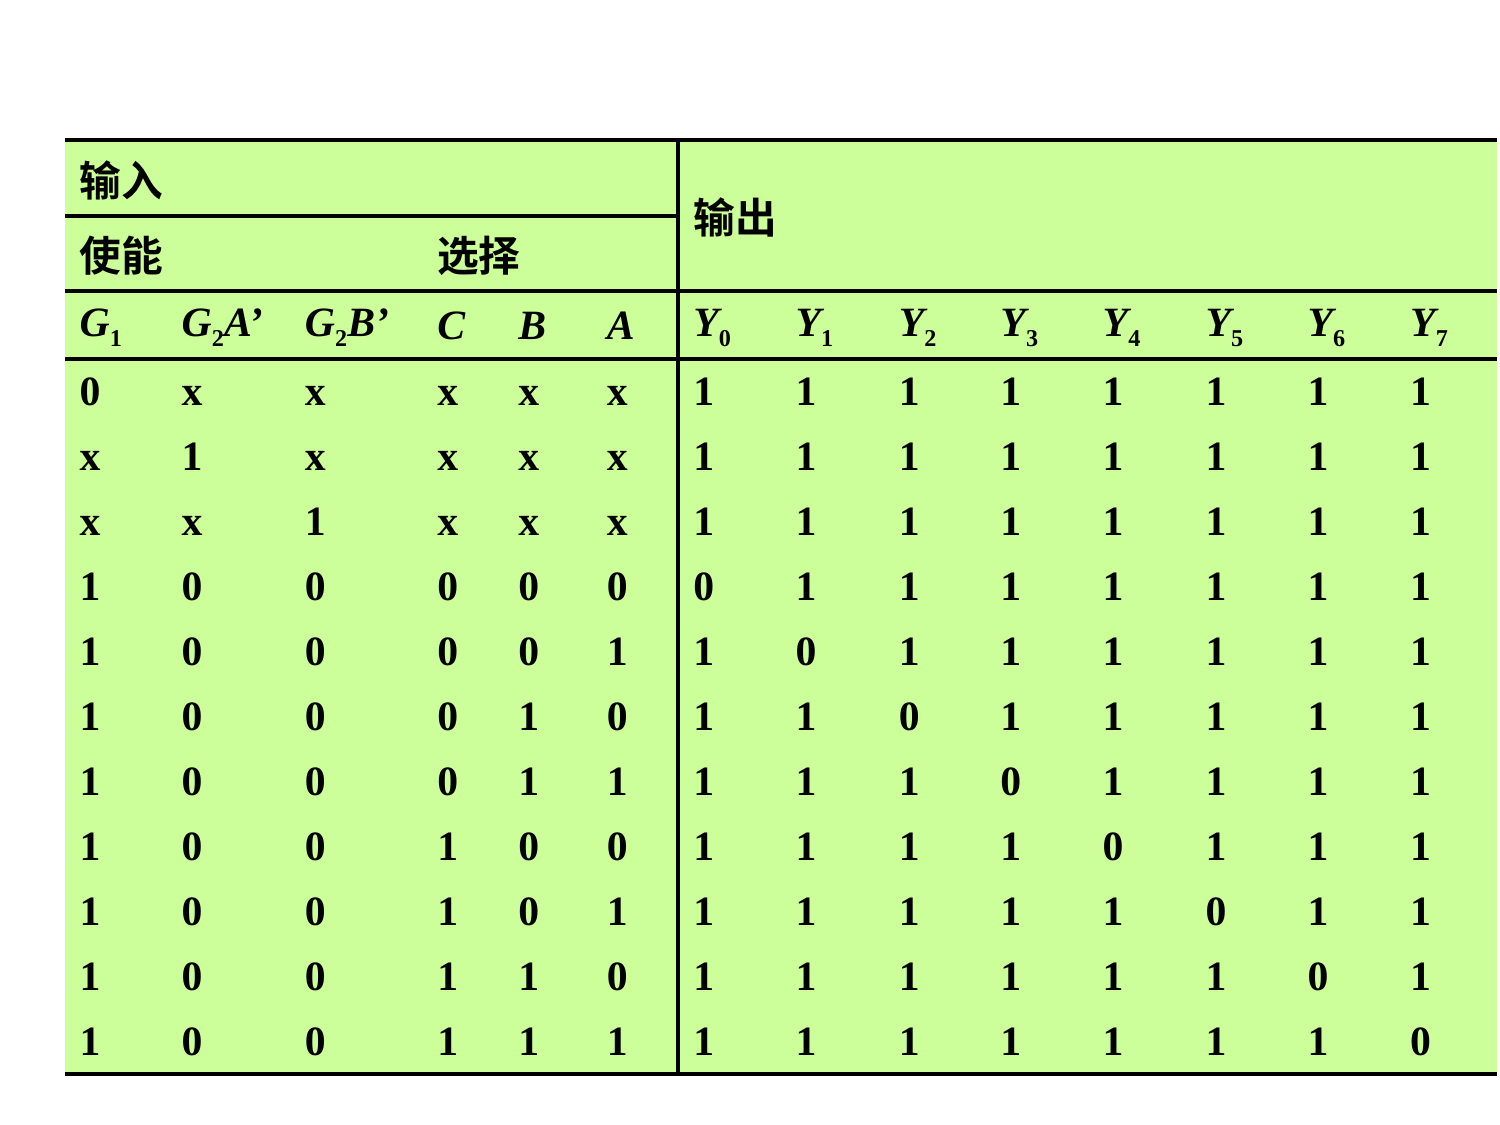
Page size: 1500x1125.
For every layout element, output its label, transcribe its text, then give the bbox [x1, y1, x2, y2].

table_cell 1 [884, 361, 985, 424]
table_cell 0 [1395, 1009, 1497, 1072]
table_cell 1 [1293, 424, 1395, 489]
table_cell 1 [1191, 424, 1293, 489]
table_cell 1 [985, 684, 1088, 749]
table_cell 0 [290, 879, 422, 944]
table_cell 1 [781, 944, 884, 1009]
table_cell 0 [290, 684, 422, 749]
table_cell 1 [1395, 361, 1497, 424]
table_cell 1 [884, 424, 985, 489]
table_cell 1 [1293, 1009, 1395, 1072]
table_cell 1 [65, 684, 167, 749]
table_cell 0 [65, 361, 167, 424]
table_cell 0 [592, 944, 676, 1009]
table_cell 1 [592, 619, 676, 684]
table_cell B [503, 293, 592, 357]
table_cell 1 [1395, 554, 1497, 619]
table_cell 1 [1191, 684, 1293, 749]
table_cell x [503, 361, 592, 424]
table_cell 1 [290, 489, 422, 554]
table_cell 1 [781, 361, 884, 424]
table_cell 0 [167, 879, 290, 944]
table_cell 1 [422, 944, 503, 1009]
table_cell 1 [781, 1009, 884, 1072]
table_cell 1 [680, 879, 781, 944]
table_cell 1 [781, 814, 884, 879]
table_cell 1 [167, 424, 290, 489]
table_cell 1 [1293, 489, 1395, 554]
table_cell 1 [503, 684, 592, 749]
table_cell 1 [1191, 554, 1293, 619]
table_cell 1 [65, 814, 167, 879]
table_cell A [592, 293, 676, 357]
table_cell 1 [1088, 554, 1191, 619]
table_cell 1 [884, 749, 985, 814]
table_cell x [503, 489, 592, 554]
table_cell 1 [422, 814, 503, 879]
table_cell 0 [503, 879, 592, 944]
table_cell 1 [65, 554, 167, 619]
table_cell x [65, 424, 167, 489]
table_cell 0 [1088, 814, 1191, 879]
table_cell 1 [1088, 1009, 1191, 1072]
table_cell x [65, 489, 167, 554]
table_cell 1 [680, 424, 781, 489]
table_cell 选择 [422, 218, 676, 289]
table_cell 1 [884, 814, 985, 879]
table_cell C [422, 293, 503, 357]
table_cell G2B’ [290, 293, 422, 357]
table_cell x [592, 424, 676, 489]
table_cell G2A’ [167, 293, 290, 357]
table_cell 1 [65, 1009, 167, 1072]
table_cell 1 [1088, 424, 1191, 489]
table_cell 使能 [65, 218, 422, 289]
table_cell 0 [781, 619, 884, 684]
table_cell 0 [985, 749, 1088, 814]
table_cell 1 [985, 554, 1088, 619]
table_cell 1 [1395, 879, 1497, 944]
table_cell 1 [781, 749, 884, 814]
table_cell Y1 [781, 293, 884, 357]
table_cell G1 [65, 293, 167, 357]
table_cell 1 [985, 879, 1088, 944]
table_cell 0 [680, 554, 781, 619]
table_cell 0 [884, 684, 985, 749]
table_cell 1 [680, 489, 781, 554]
table_cell x [422, 489, 503, 554]
table_cell 1 [1191, 749, 1293, 814]
table_cell 1 [1395, 814, 1497, 879]
table_cell x [167, 489, 290, 554]
table_cell 0 [290, 1009, 422, 1072]
table_cell Y0 [680, 293, 781, 357]
table_cell Y3 [985, 293, 1088, 357]
table_cell 1 [422, 879, 503, 944]
table_cell x [422, 424, 503, 489]
table_cell 1 [781, 489, 884, 554]
table_cell 1 [1395, 489, 1497, 554]
table_cell 1 [884, 554, 985, 619]
table_cell 0 [422, 684, 503, 749]
table_cell 1 [781, 879, 884, 944]
table_cell 0 [167, 944, 290, 1009]
table_cell 1 [1191, 361, 1293, 424]
table_cell 0 [167, 684, 290, 749]
table_cell 1 [592, 879, 676, 944]
table_cell 0 [422, 749, 503, 814]
table_cell 1 [781, 684, 884, 749]
table_cell 1 [1191, 944, 1293, 1009]
table_cell 0 [592, 684, 676, 749]
table_cell x [290, 424, 422, 489]
table_cell 1 [884, 1009, 985, 1072]
table_cell 1 [1395, 749, 1497, 814]
table_cell 1 [1395, 619, 1497, 684]
table_cell 1 [1191, 814, 1293, 879]
table_cell 0 [503, 619, 592, 684]
table_cell 0 [503, 814, 592, 879]
table_cell 1 [884, 619, 985, 684]
table_cell 1 [985, 619, 1088, 684]
table_cell 1 [680, 749, 781, 814]
table_cell 1 [884, 489, 985, 554]
table_cell 1 [985, 489, 1088, 554]
table_cell 1 [1293, 684, 1395, 749]
table_cell 1 [985, 1009, 1088, 1072]
table_cell 0 [1293, 944, 1395, 1009]
table_cell 1 [592, 1009, 676, 1072]
table_cell 1 [680, 684, 781, 749]
table_cell 0 [422, 554, 503, 619]
table_cell Y6 [1293, 293, 1395, 357]
table_cell 1 [985, 361, 1088, 424]
table_cell 1 [680, 1009, 781, 1072]
table_cell 1 [1191, 1009, 1293, 1072]
table_cell 1 [503, 944, 592, 1009]
table_cell 1 [1293, 814, 1395, 879]
table_cell 1 [680, 814, 781, 879]
table_cell x [167, 361, 290, 424]
table_cell 0 [167, 749, 290, 814]
table_cell 1 [985, 944, 1088, 1009]
table_cell 1 [884, 879, 985, 944]
table_cell 1 [781, 554, 884, 619]
table_cell 1 [1293, 361, 1395, 424]
table_cell x [290, 361, 422, 424]
table_cell Y7 [1395, 293, 1497, 357]
table_cell 0 [290, 749, 422, 814]
table_cell x [592, 489, 676, 554]
table_cell 1 [884, 944, 985, 1009]
table_cell x [503, 424, 592, 489]
table_cell 1 [65, 944, 167, 1009]
table_cell 1 [1293, 554, 1395, 619]
table_cell 0 [167, 619, 290, 684]
table_cell 1 [503, 749, 592, 814]
table_cell x [592, 361, 676, 424]
table_cell 1 [985, 814, 1088, 879]
table_header 输出 [680, 142, 1497, 289]
table_header 输入 [65, 142, 676, 214]
table_cell 1 [1191, 489, 1293, 554]
table_cell 0 [290, 814, 422, 879]
table_cell 1 [65, 619, 167, 684]
table_cell 0 [167, 554, 290, 619]
table_cell 0 [167, 1009, 290, 1072]
table_cell 1 [1395, 684, 1497, 749]
table_cell Y2 [884, 293, 985, 357]
table_cell 1 [1088, 684, 1191, 749]
table_cell 1 [1088, 749, 1191, 814]
table_cell 1 [1395, 424, 1497, 489]
table_cell 1 [680, 944, 781, 1009]
table_cell 1 [592, 749, 676, 814]
table_cell Y5 [1191, 293, 1293, 357]
table_cell 0 [503, 554, 592, 619]
table_cell 1 [503, 1009, 592, 1072]
table_cell x [422, 361, 503, 424]
table_cell 1 [65, 749, 167, 814]
table_cell 1 [1088, 361, 1191, 424]
table_cell 1 [65, 879, 167, 944]
table_cell 1 [985, 424, 1088, 489]
table_cell 1 [1191, 619, 1293, 684]
table_cell 1 [781, 424, 884, 489]
table_cell 1 [1088, 619, 1191, 684]
table_cell 0 [592, 814, 676, 879]
table_cell 1 [1293, 879, 1395, 944]
table_cell 1 [422, 1009, 503, 1072]
table_cell 1 [1293, 749, 1395, 814]
table_cell 0 [290, 944, 422, 1009]
table_cell 1 [1395, 944, 1497, 1009]
table_cell 0 [1191, 879, 1293, 944]
table_cell 0 [422, 619, 503, 684]
table_cell 1 [1088, 879, 1191, 944]
table_cell 0 [167, 814, 290, 879]
table_cell 1 [1088, 944, 1191, 1009]
table_cell 0 [290, 619, 422, 684]
table_cell 1 [680, 619, 781, 684]
table_cell Y4 [1088, 293, 1191, 357]
table_cell 1 [680, 361, 781, 424]
table_cell 0 [290, 554, 422, 619]
table_cell 1 [1088, 489, 1191, 554]
table_cell 1 [1293, 619, 1395, 684]
table_cell 0 [592, 554, 676, 619]
